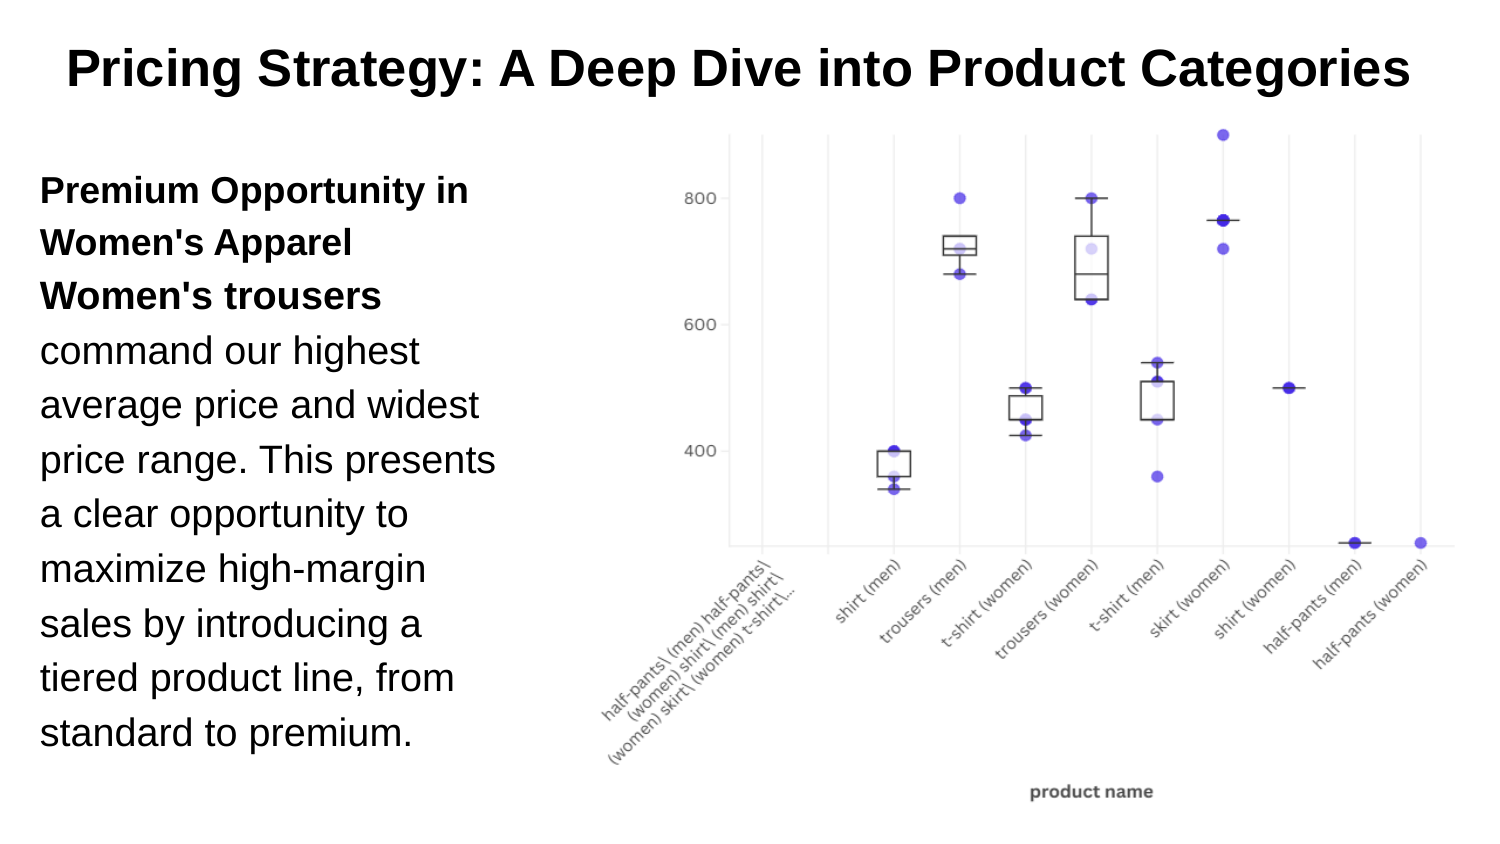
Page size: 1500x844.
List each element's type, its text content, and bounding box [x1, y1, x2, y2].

title Pricing Strategy: A Deep Dive into Product Categories [51, 19, 1449, 114]
picture [552, 112, 1484, 825]
text_box Premium Opportunity in Women's Apparel Women's trousers command our highest average price and widest price range. This presents a clear opportunity to maximize high-margin sales by introducing a tiered product line, from standard to premium. [25, 144, 532, 519]
